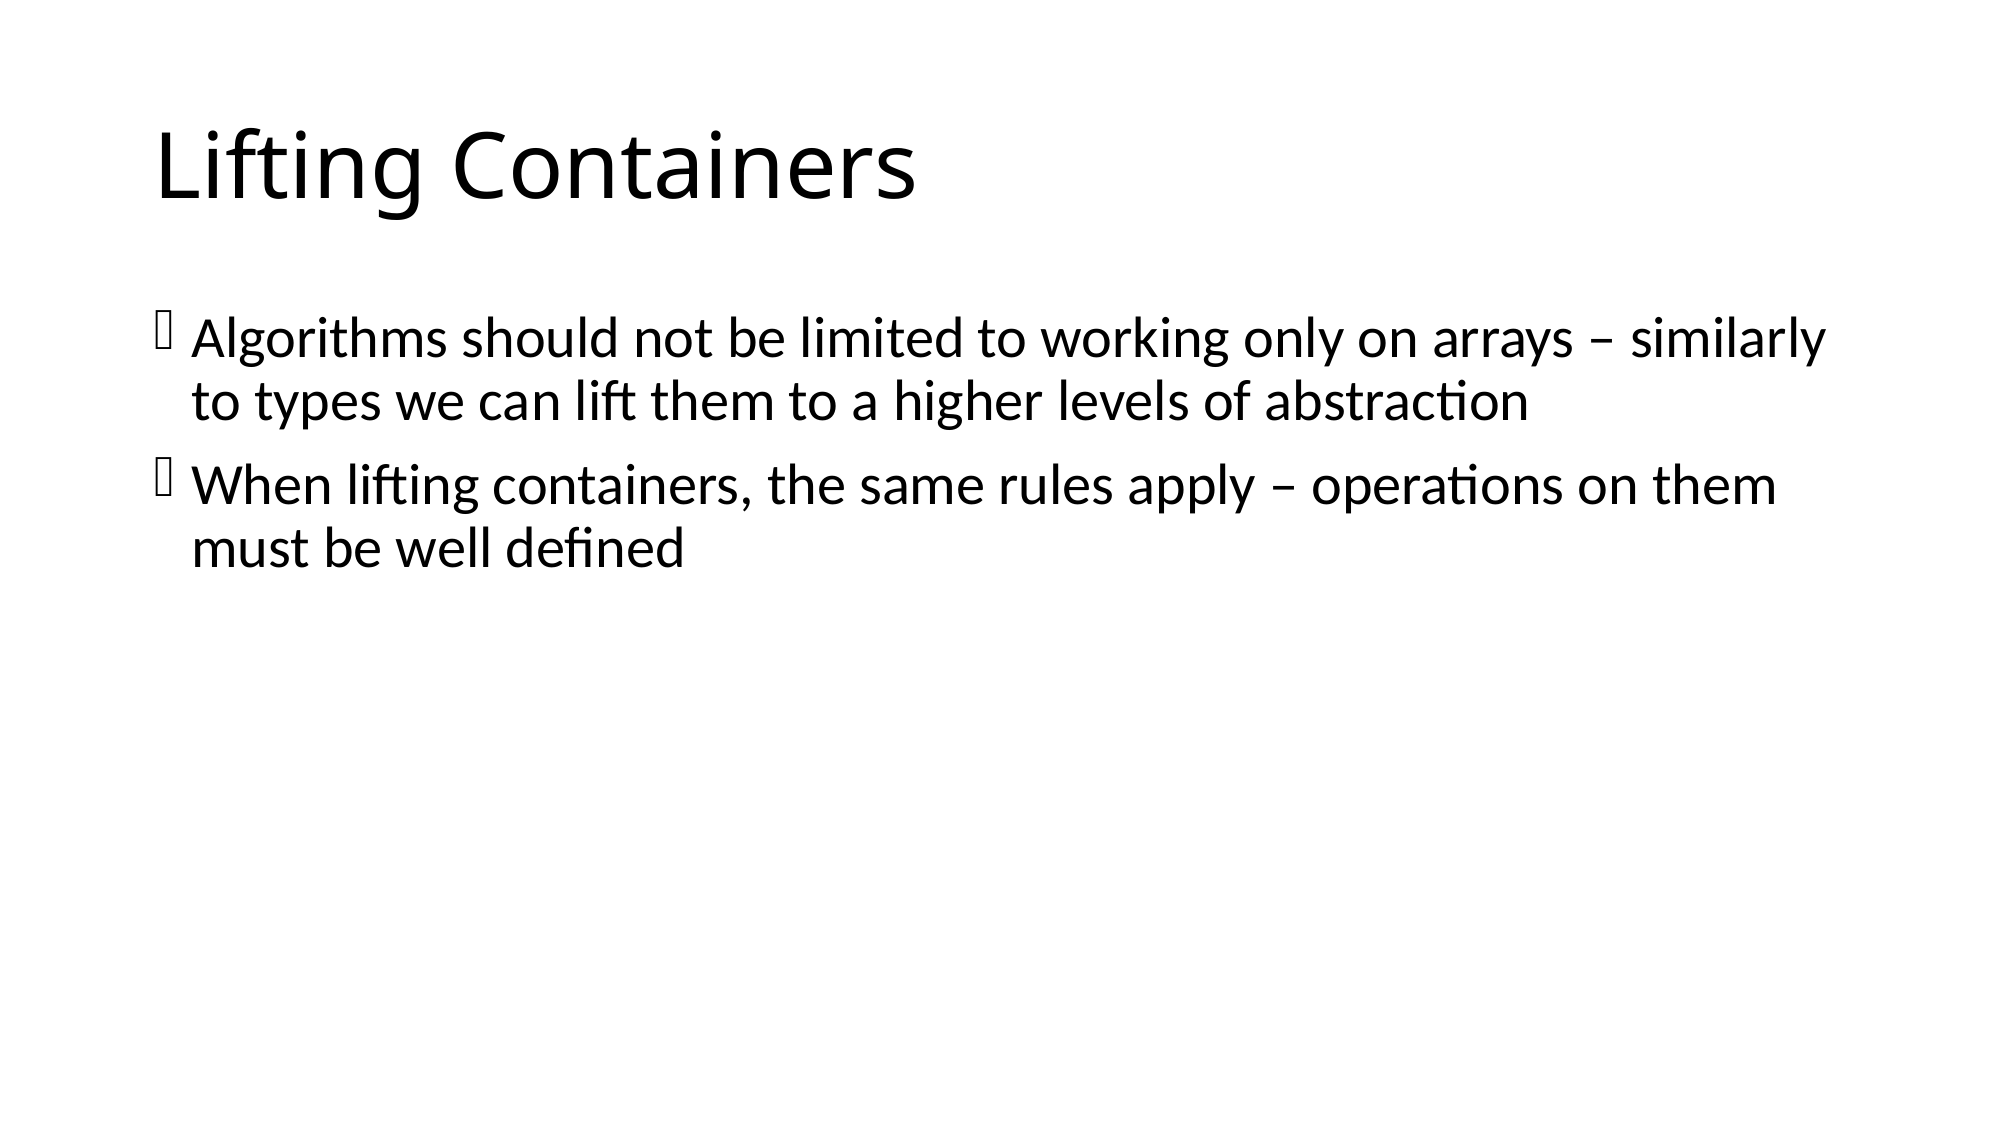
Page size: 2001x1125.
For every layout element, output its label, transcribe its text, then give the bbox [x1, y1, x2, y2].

title Lifting Containers [138, 60, 1864, 278]
list Algorithms should not be limited to working only on arrays – similarly to types we can lift them to a higher levels of abstraction When lifting containers, the same rules apply – operations on them must be well defined [138, 299, 1864, 1014]
